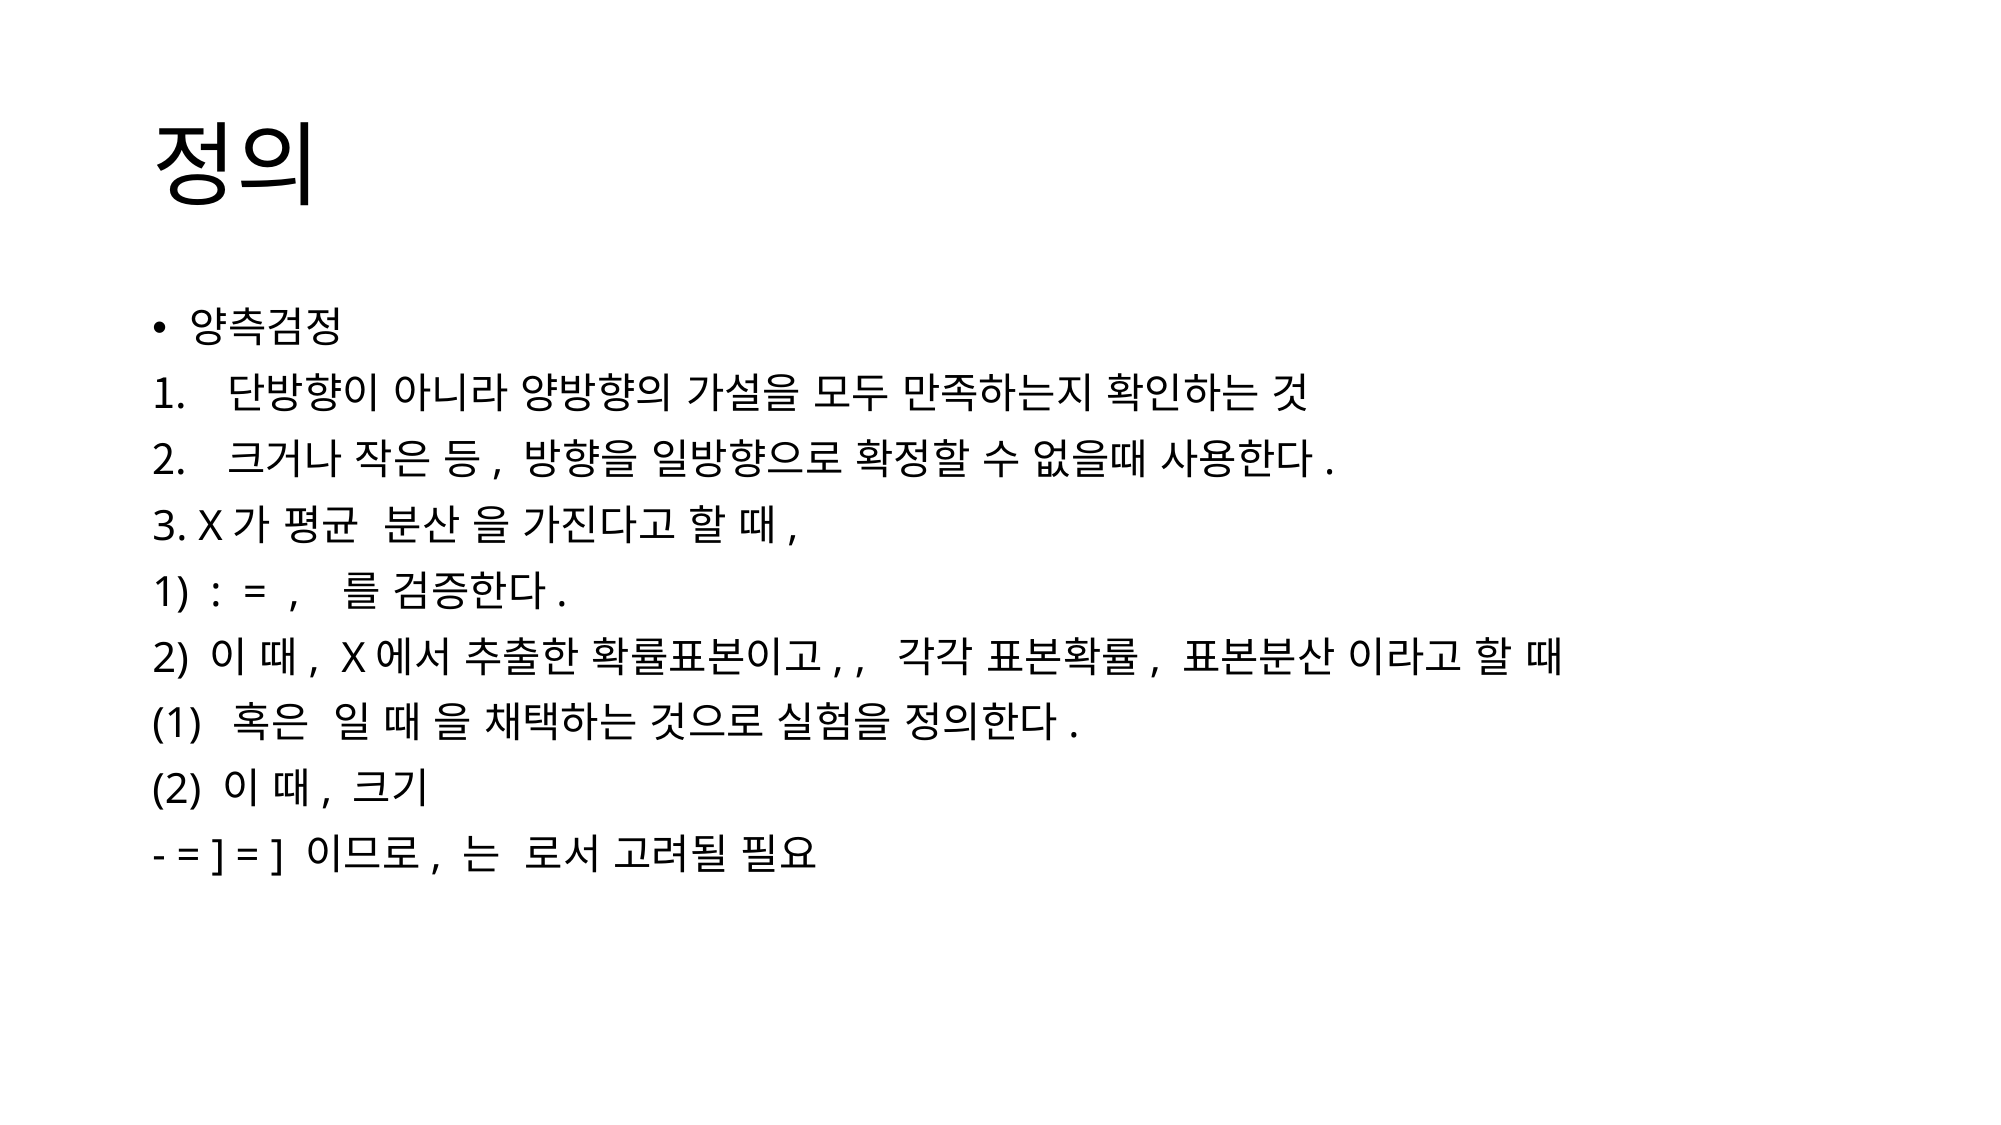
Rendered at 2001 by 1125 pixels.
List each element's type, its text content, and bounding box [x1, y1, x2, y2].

title 정의 [137, 59, 1863, 278]
